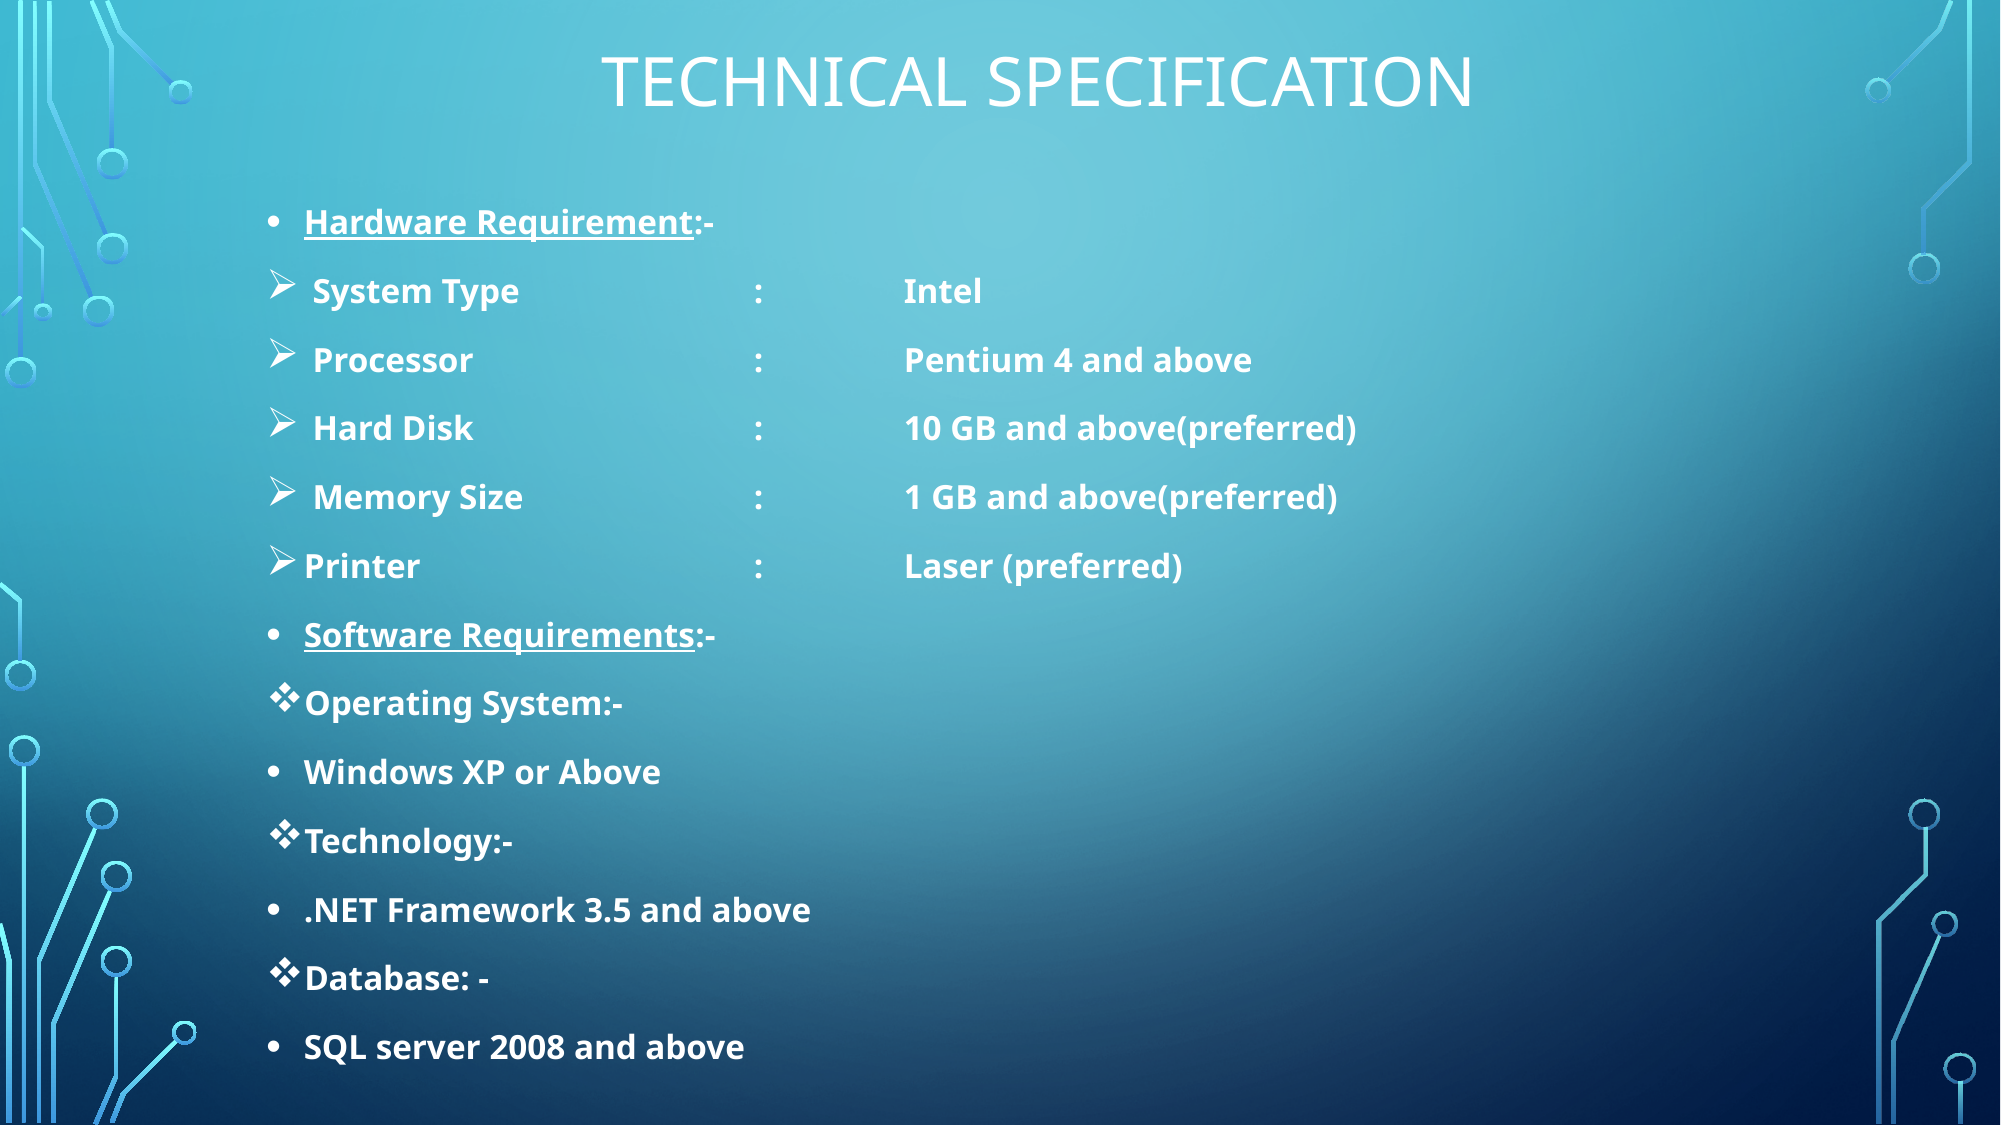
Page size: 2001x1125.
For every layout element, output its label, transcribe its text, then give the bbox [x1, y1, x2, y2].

title Technical specification [586, 39, 1541, 129]
list Hardware Requirement:- System Type : Intel Processor : Pentium 4 and above Hard Disk : 10 GB and above(preferred) Memory Size : 1 GB and above(preferred) Printer : Laser (preferred) Software Requirements:- Operating System:- Windows XP or Above Technology:- .NET Framework 3.5 and above Database: - SQL server 2008 and above [251, 185, 1877, 767]
